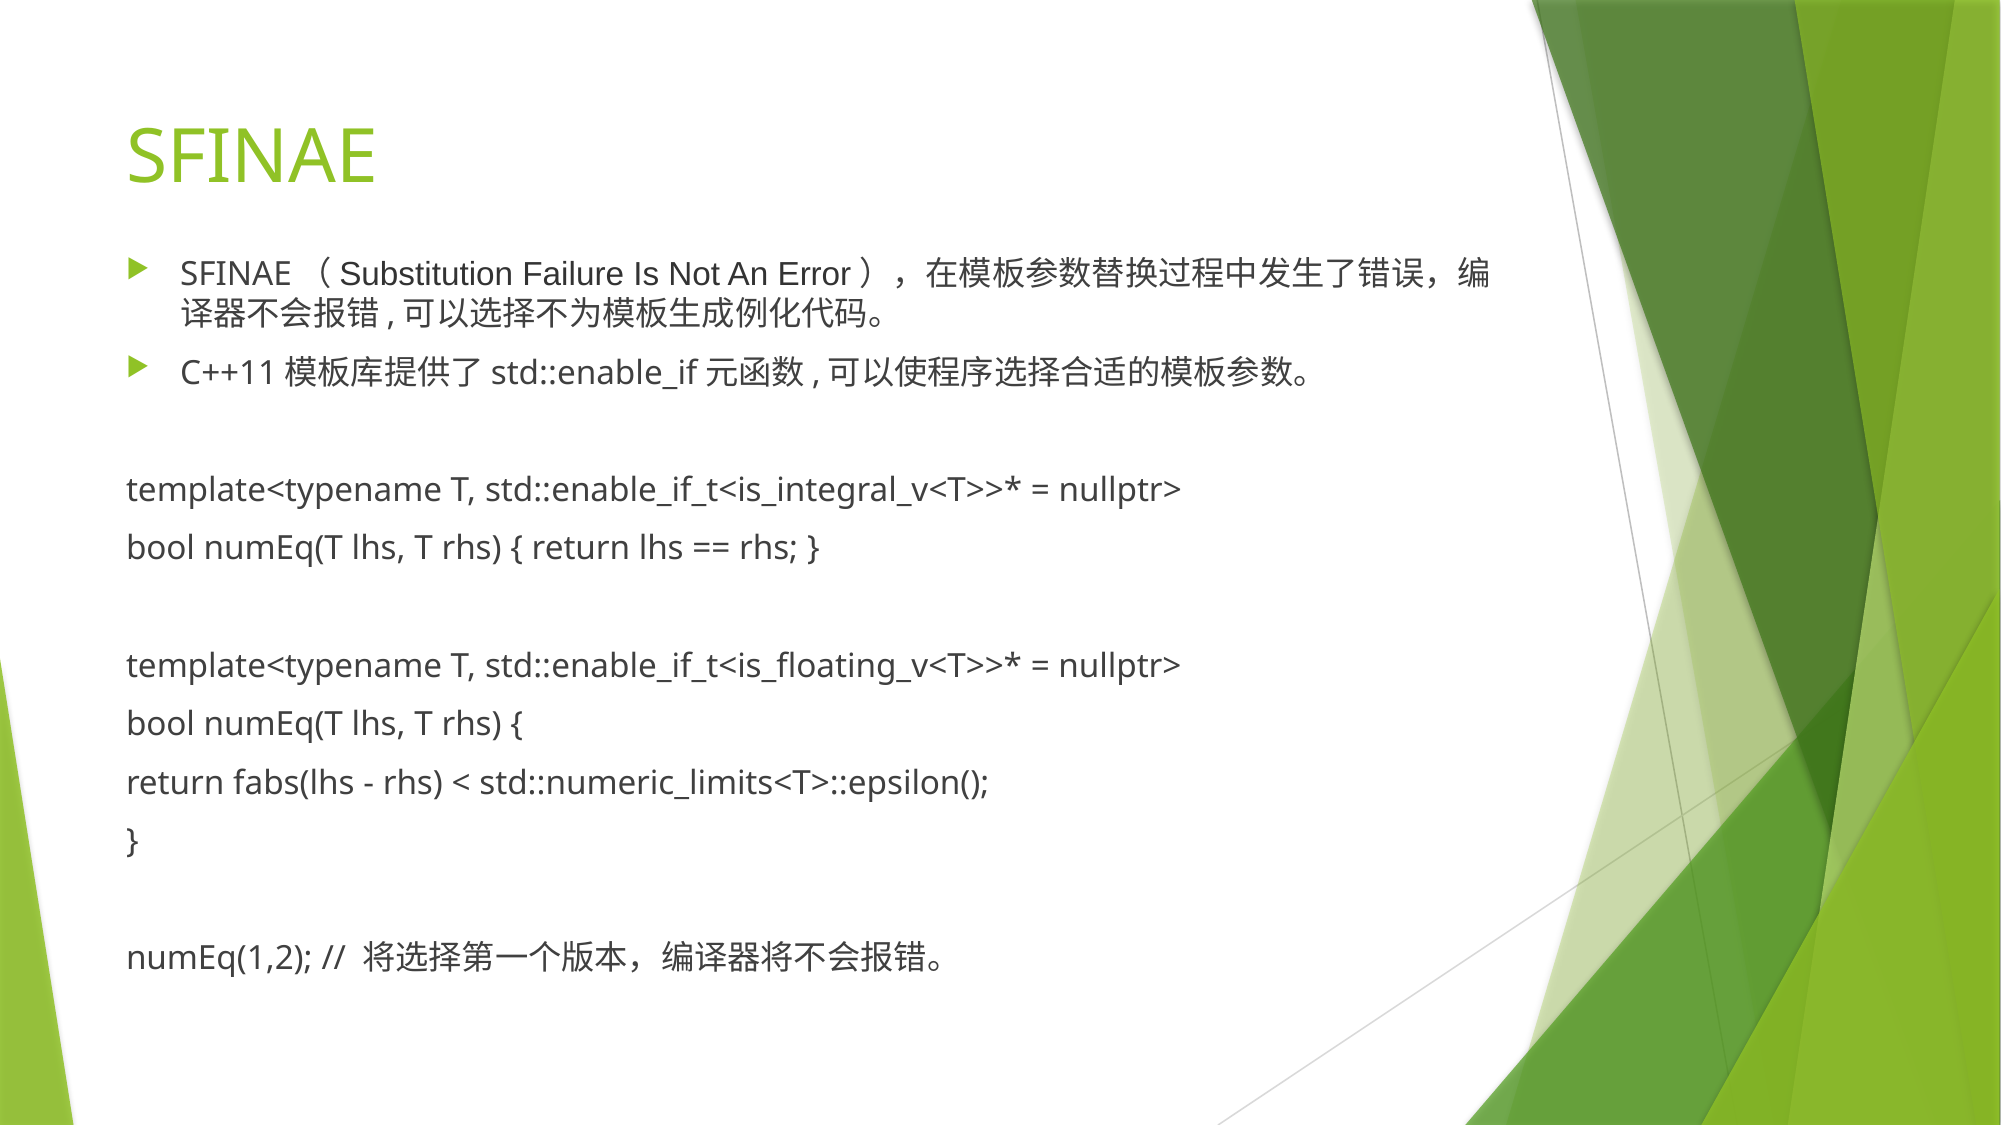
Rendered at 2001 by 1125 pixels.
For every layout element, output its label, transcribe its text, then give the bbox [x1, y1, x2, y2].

list SFINAE（Substitution Failure Is Not An Error），在模板参数替换过程中发生了错误，编译器不会报错,可以选择不为模板生成例化代码。 C++11模板库提供了std::enable_if元函数,可以使程序选择合适的模板参数。 template<typename T, std::enable_if_t<is_integral_v<T>>* = nullptr> bool numEq(T lhs, T rhs) { return lhs == rhs; } template<typename T, std::enable_if_t<is_floating_v<T>>* = nullptr> bool numEq(T lhs, T rhs) { return fabs(lhs - rhs) < std::numeric_limits<T>::epsilon(); } numEq(1,2); // 将选择第一个版本，编译器将不会报错。 [111, 244, 1522, 991]
title SFINAE [111, 99, 1522, 244]
